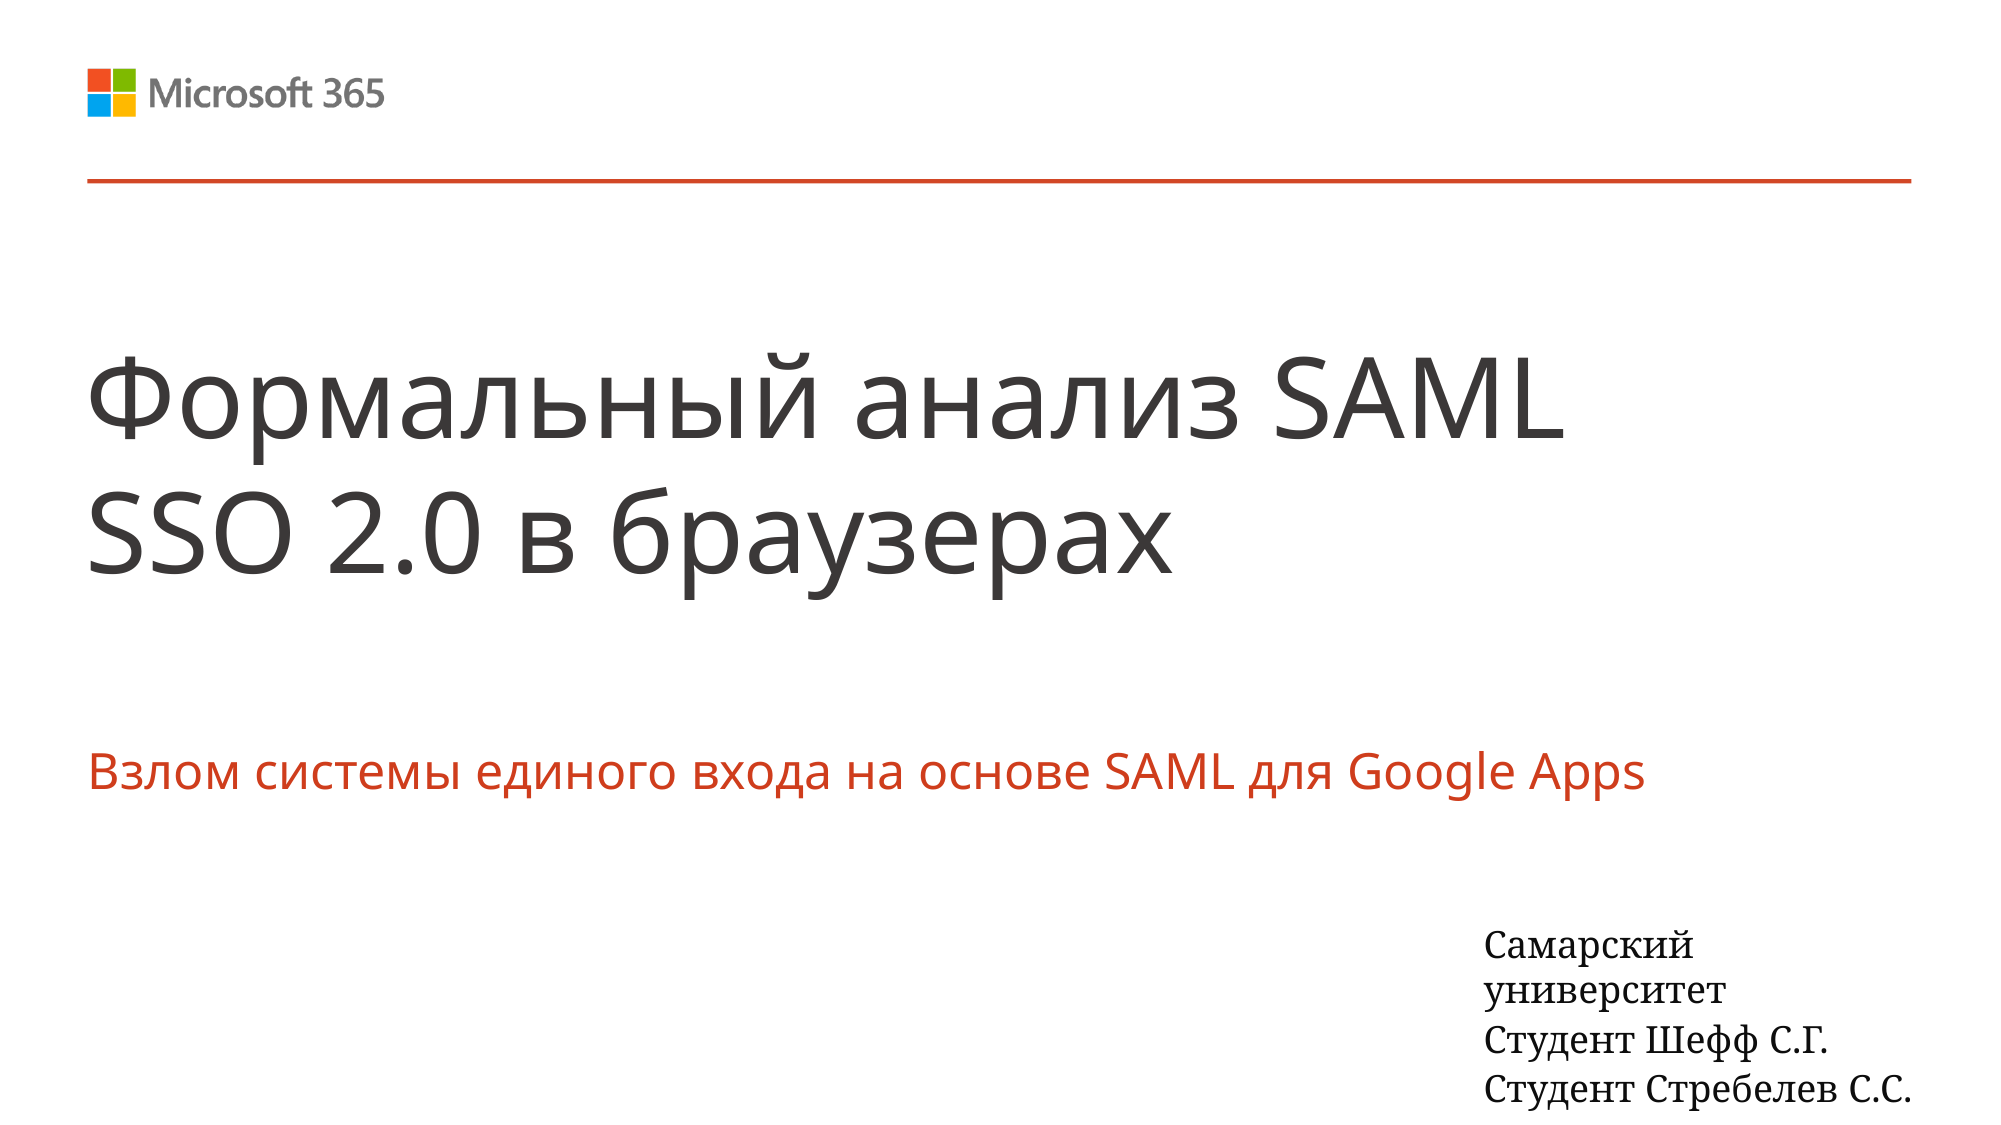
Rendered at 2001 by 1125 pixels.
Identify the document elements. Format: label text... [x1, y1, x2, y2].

text_box Самарский университет Студент Шефф С.Г. Студент Стребелев С.С. [1468, 914, 1953, 1068]
text_box Взлом системы единого входа на основе SAML для Google Apps [73, 732, 1701, 874]
text_box Формальный анализ SAML SSO 2.0 в браузерах [70, 318, 1699, 469]
picture [40, 21, 430, 164]
